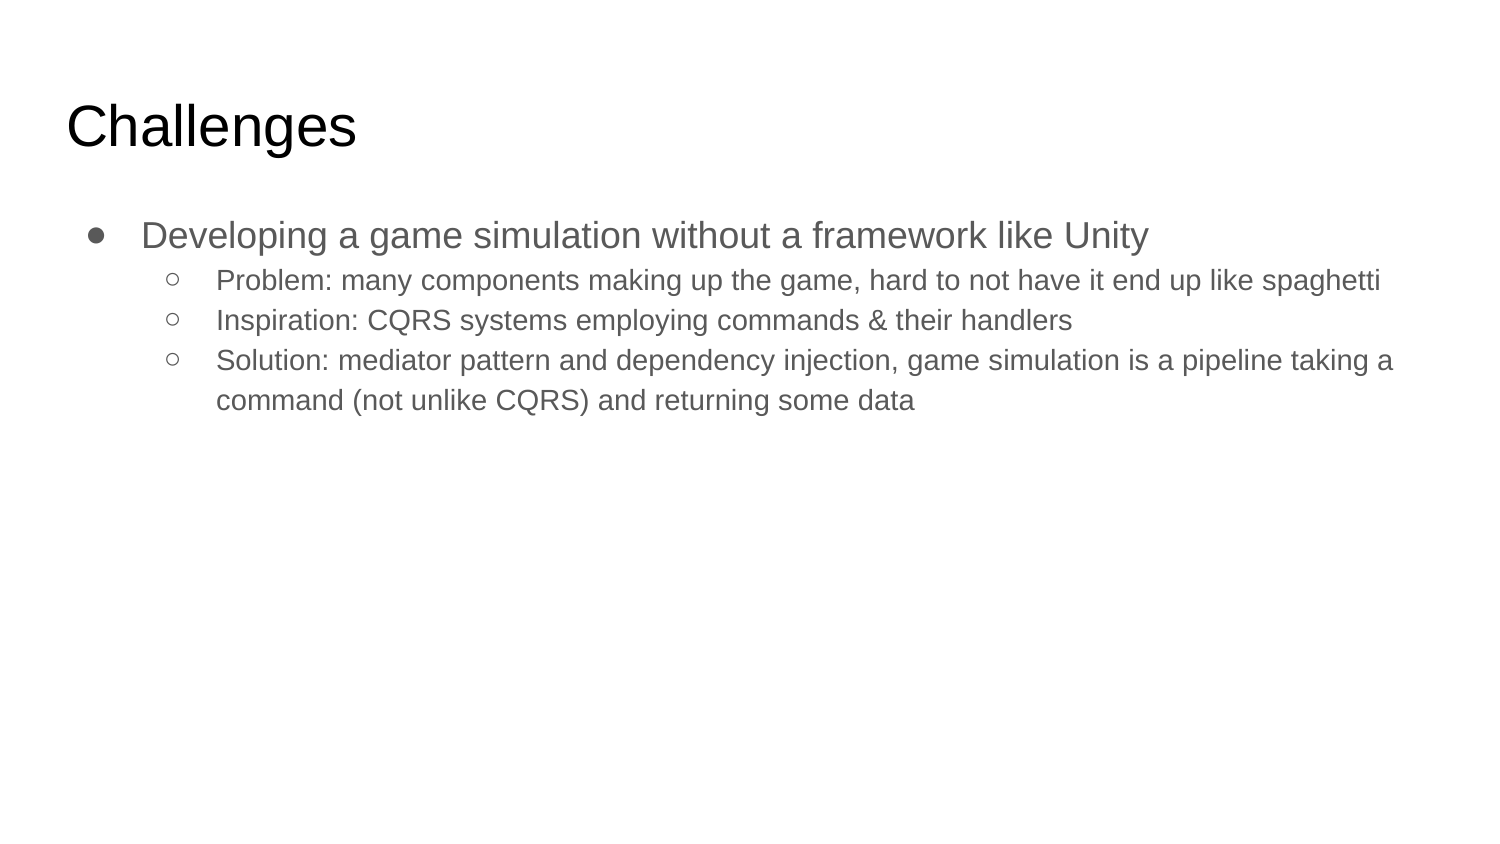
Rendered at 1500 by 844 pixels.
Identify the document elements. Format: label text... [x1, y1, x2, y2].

list Developing a game simulation without a framework like Unity Problem: many components making up the game, hard to not have it end up like spaghetti Inspiration: CQRS systems employing commands & their handlers Solution: mediator pattern and dependency injection, game simulation is a pipeline taking a command (not unlike CQRS) and returning some data [51, 189, 1449, 750]
title Challenges [51, 72, 1449, 167]
